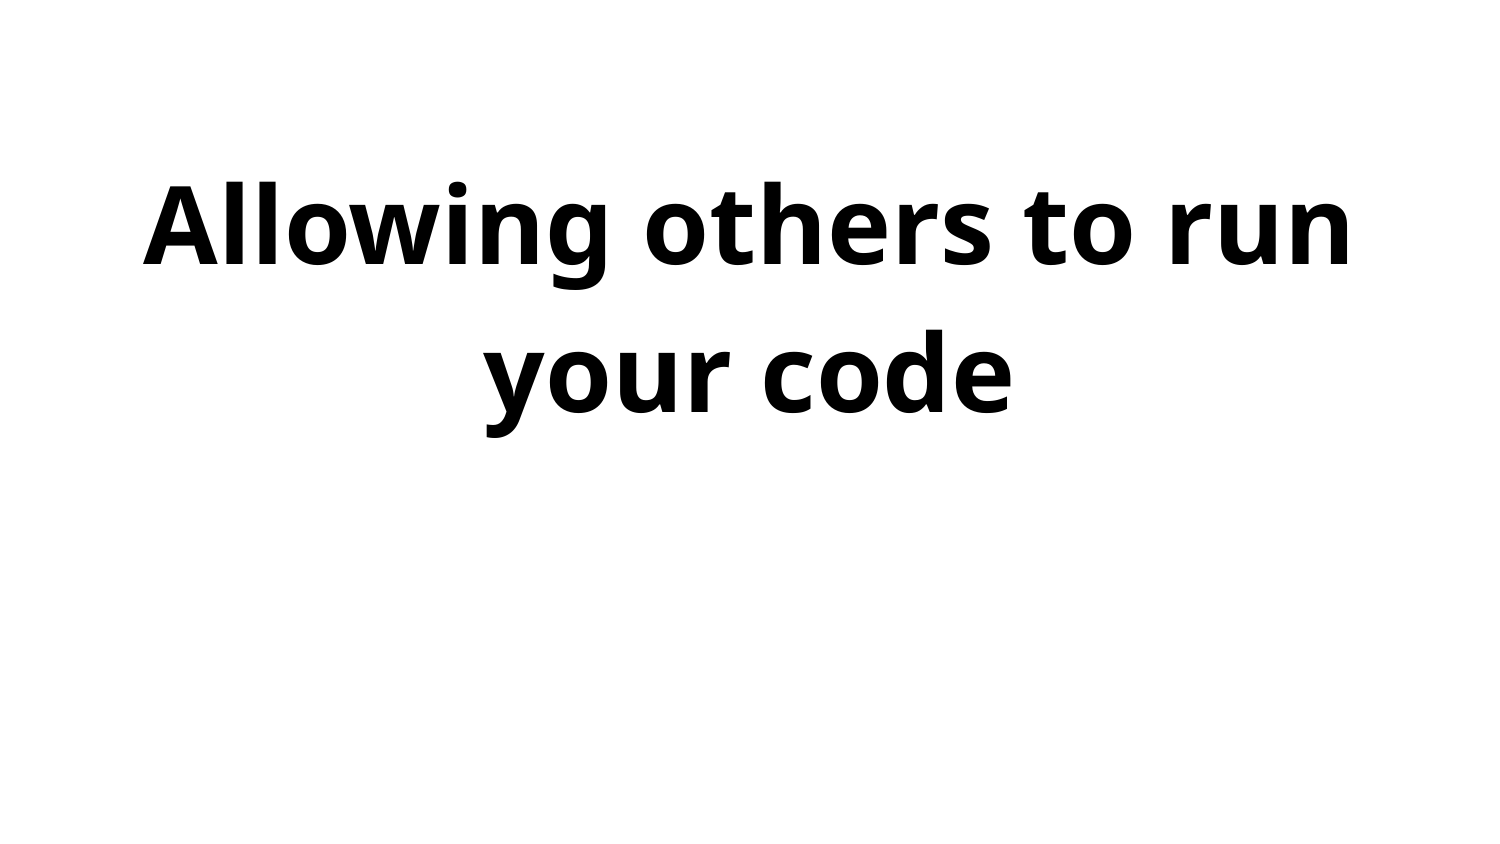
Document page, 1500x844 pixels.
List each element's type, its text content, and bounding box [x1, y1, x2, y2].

title Allowing others to run your code [51, 122, 1449, 459]
